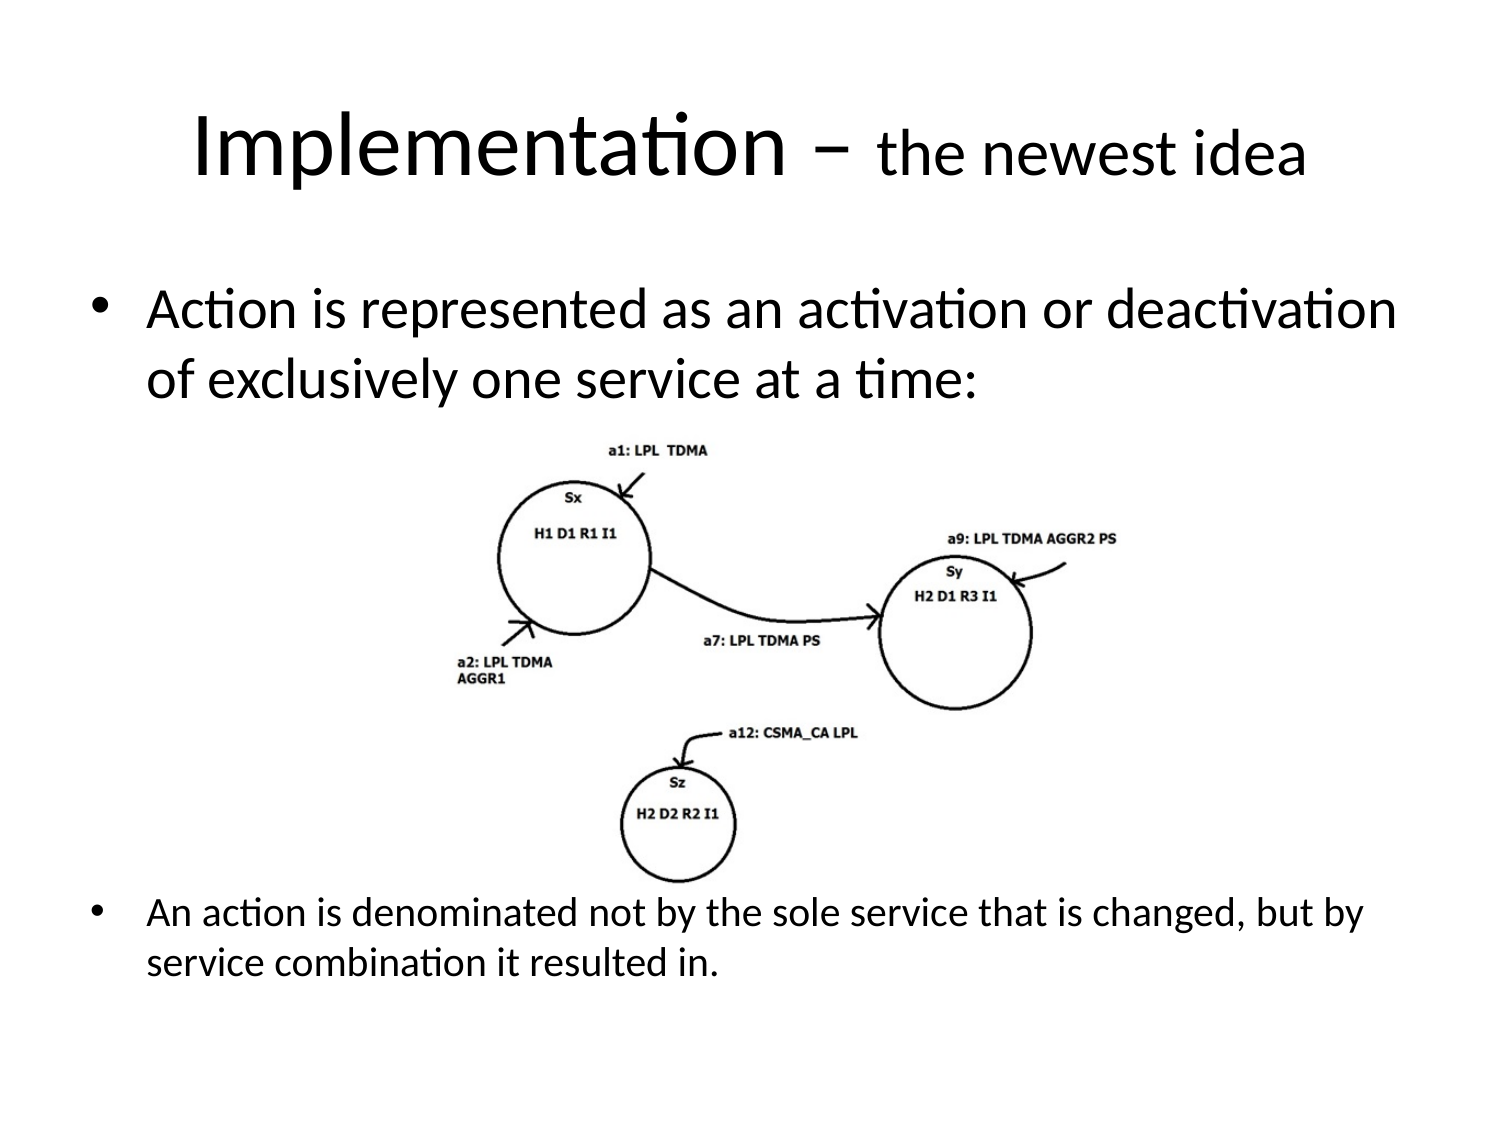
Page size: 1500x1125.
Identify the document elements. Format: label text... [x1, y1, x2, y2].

list Action is represented as an activation or deactivation of exclusively one service at a time: An action is denominated not by the sole service that is changed, but by service combination it resulted in. [75, 262, 1425, 1075]
picture [437, 424, 1126, 891]
title Implementation – the newest idea [75, 45, 1425, 233]
